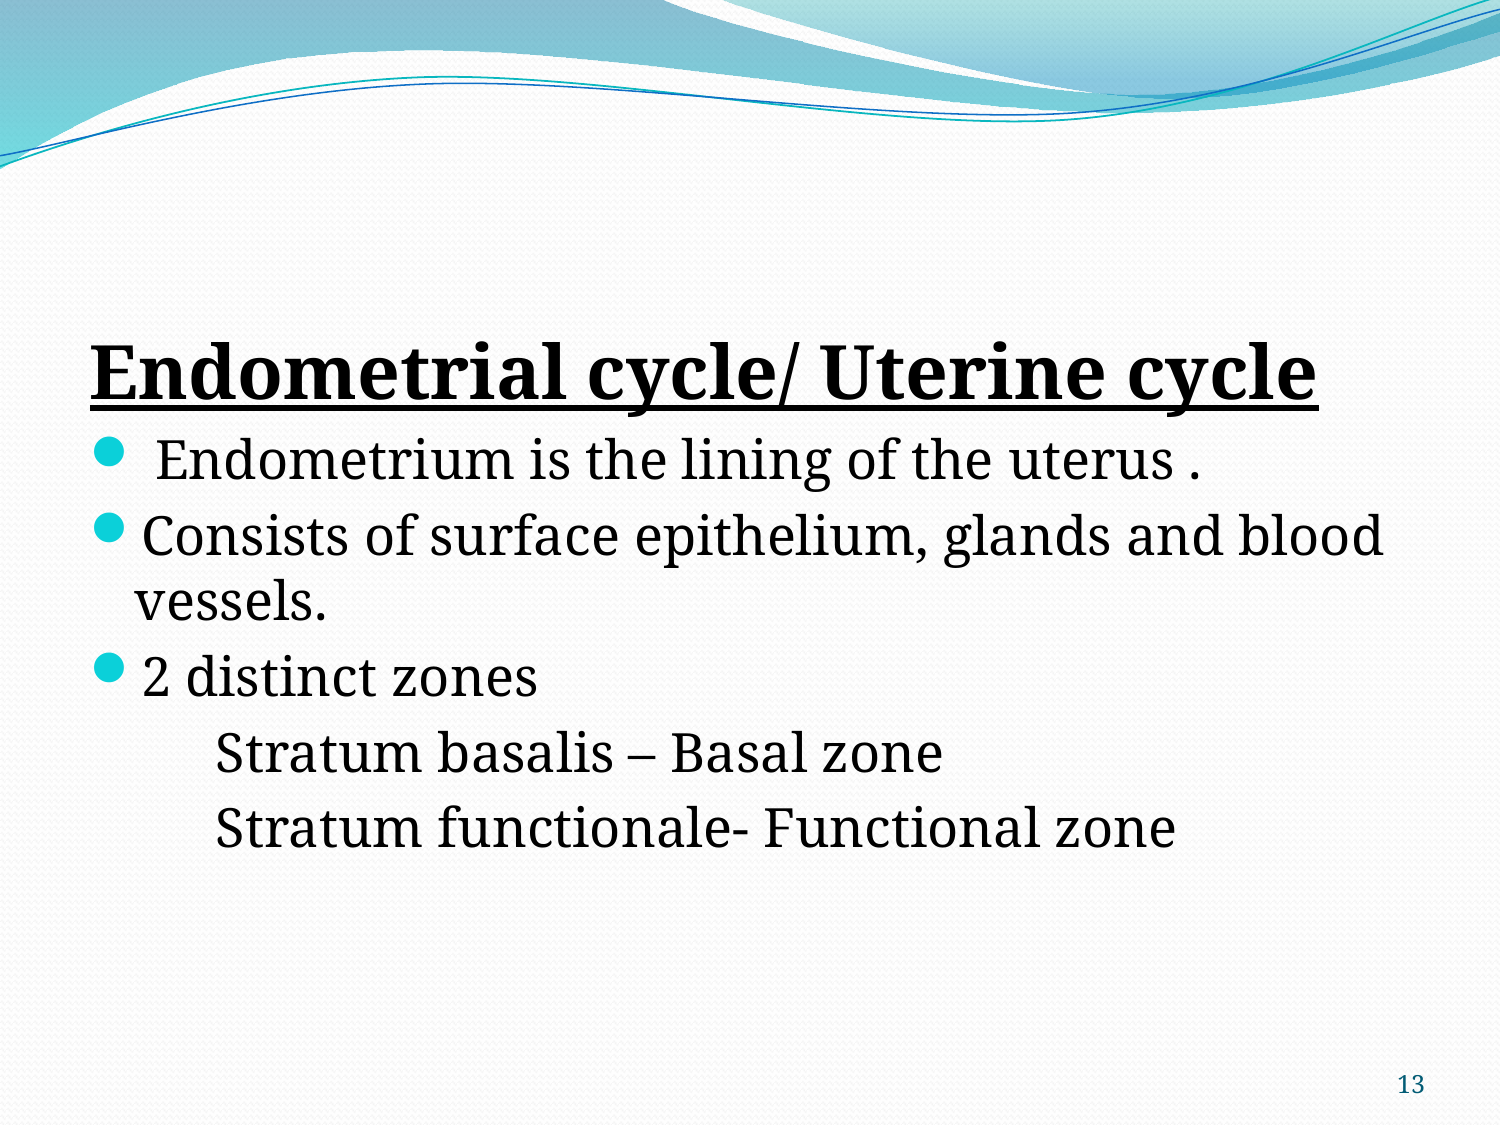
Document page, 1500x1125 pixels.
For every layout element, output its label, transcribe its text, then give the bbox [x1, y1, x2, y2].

slide_number 13 [1299, 1042, 1425, 1103]
list Endometrial cycle/ Uterine cycle Endometrium is the lining of the uterus . Consists of surface epithelium, glands and blood vessels. 2 distinct zones Stratum basalis – Basal zone Stratum functionale- Functional zone [75, 317, 1425, 1038]
